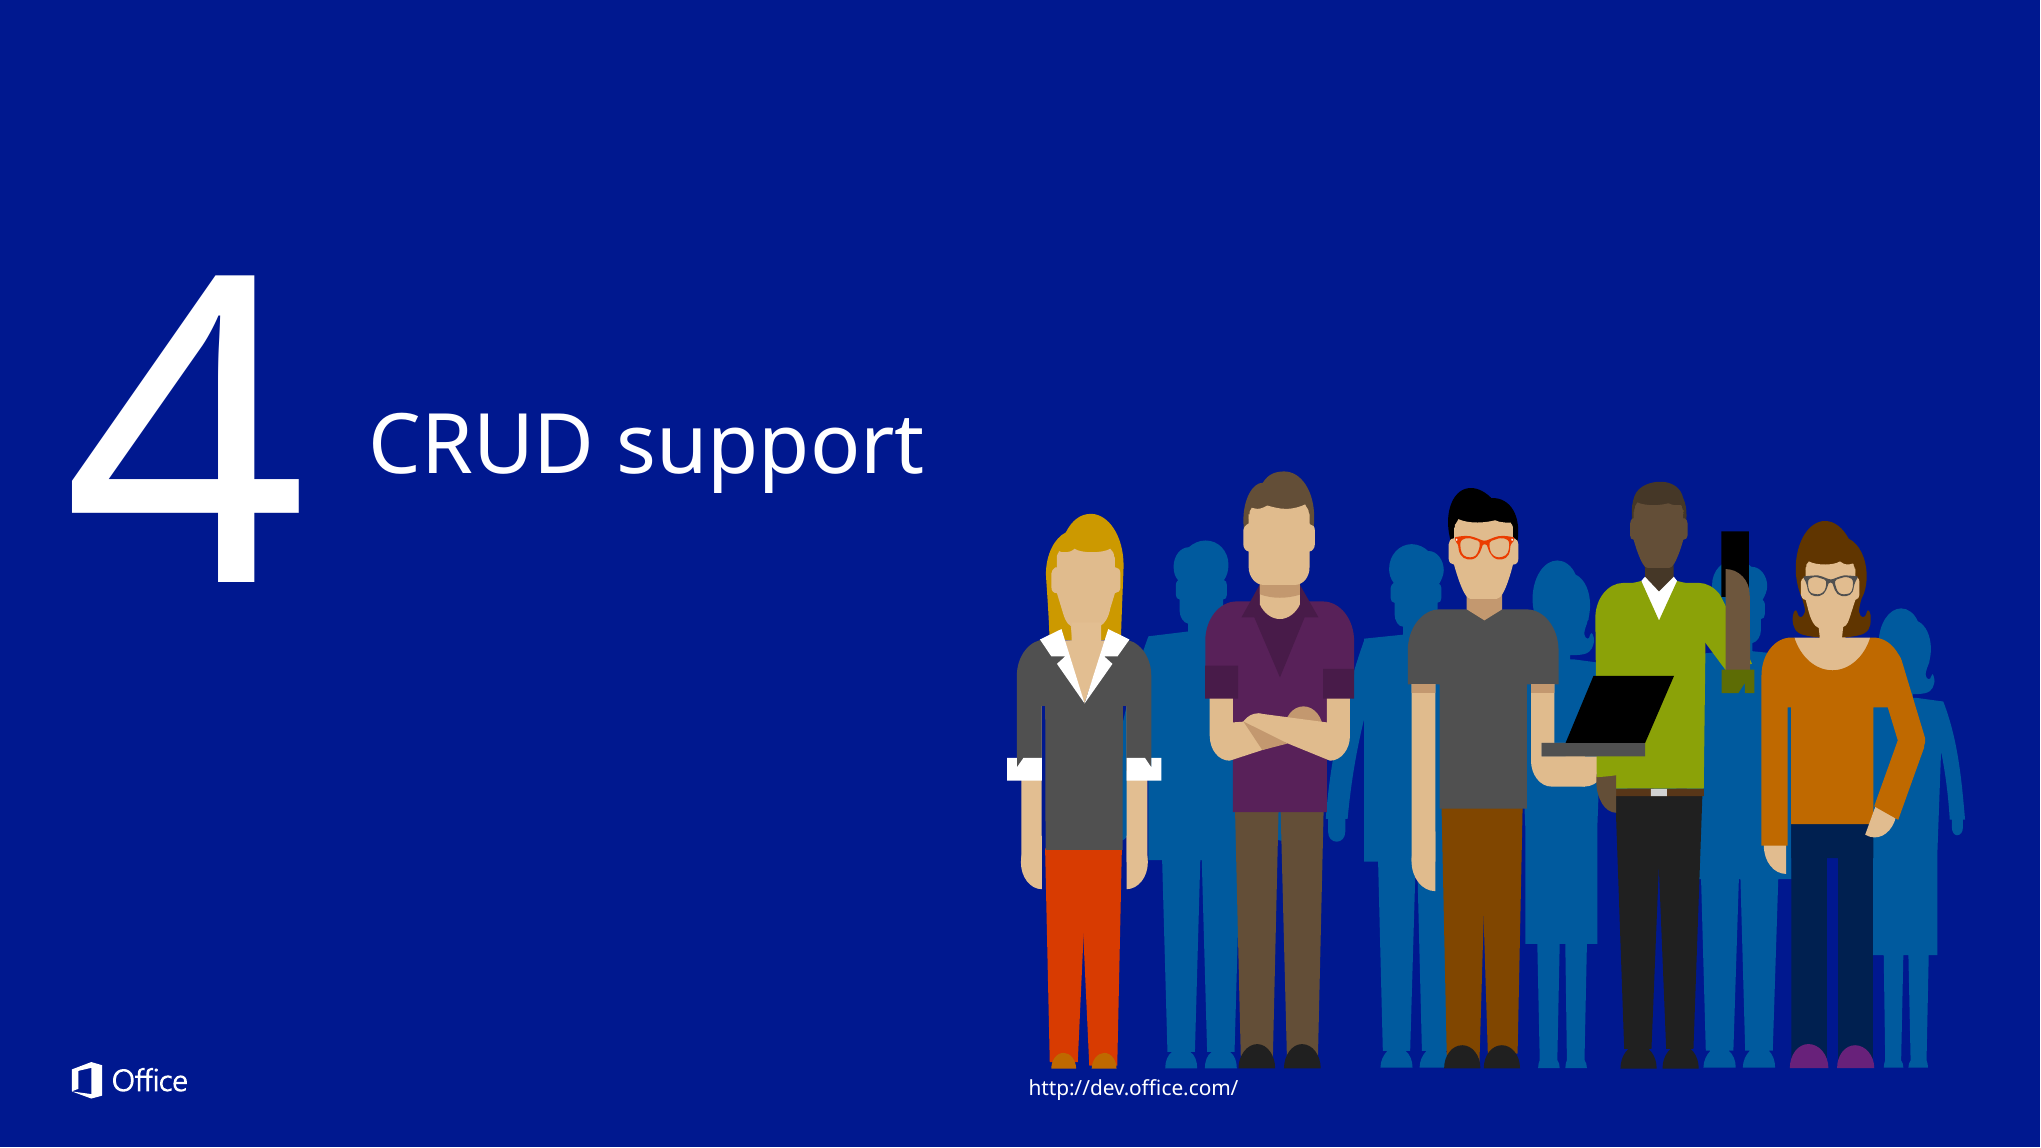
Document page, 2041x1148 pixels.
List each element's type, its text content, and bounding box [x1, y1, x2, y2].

list 4 [39, 198, 346, 695]
list CRUD support [346, 386, 1320, 508]
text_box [1006, 471, 1966, 1069]
